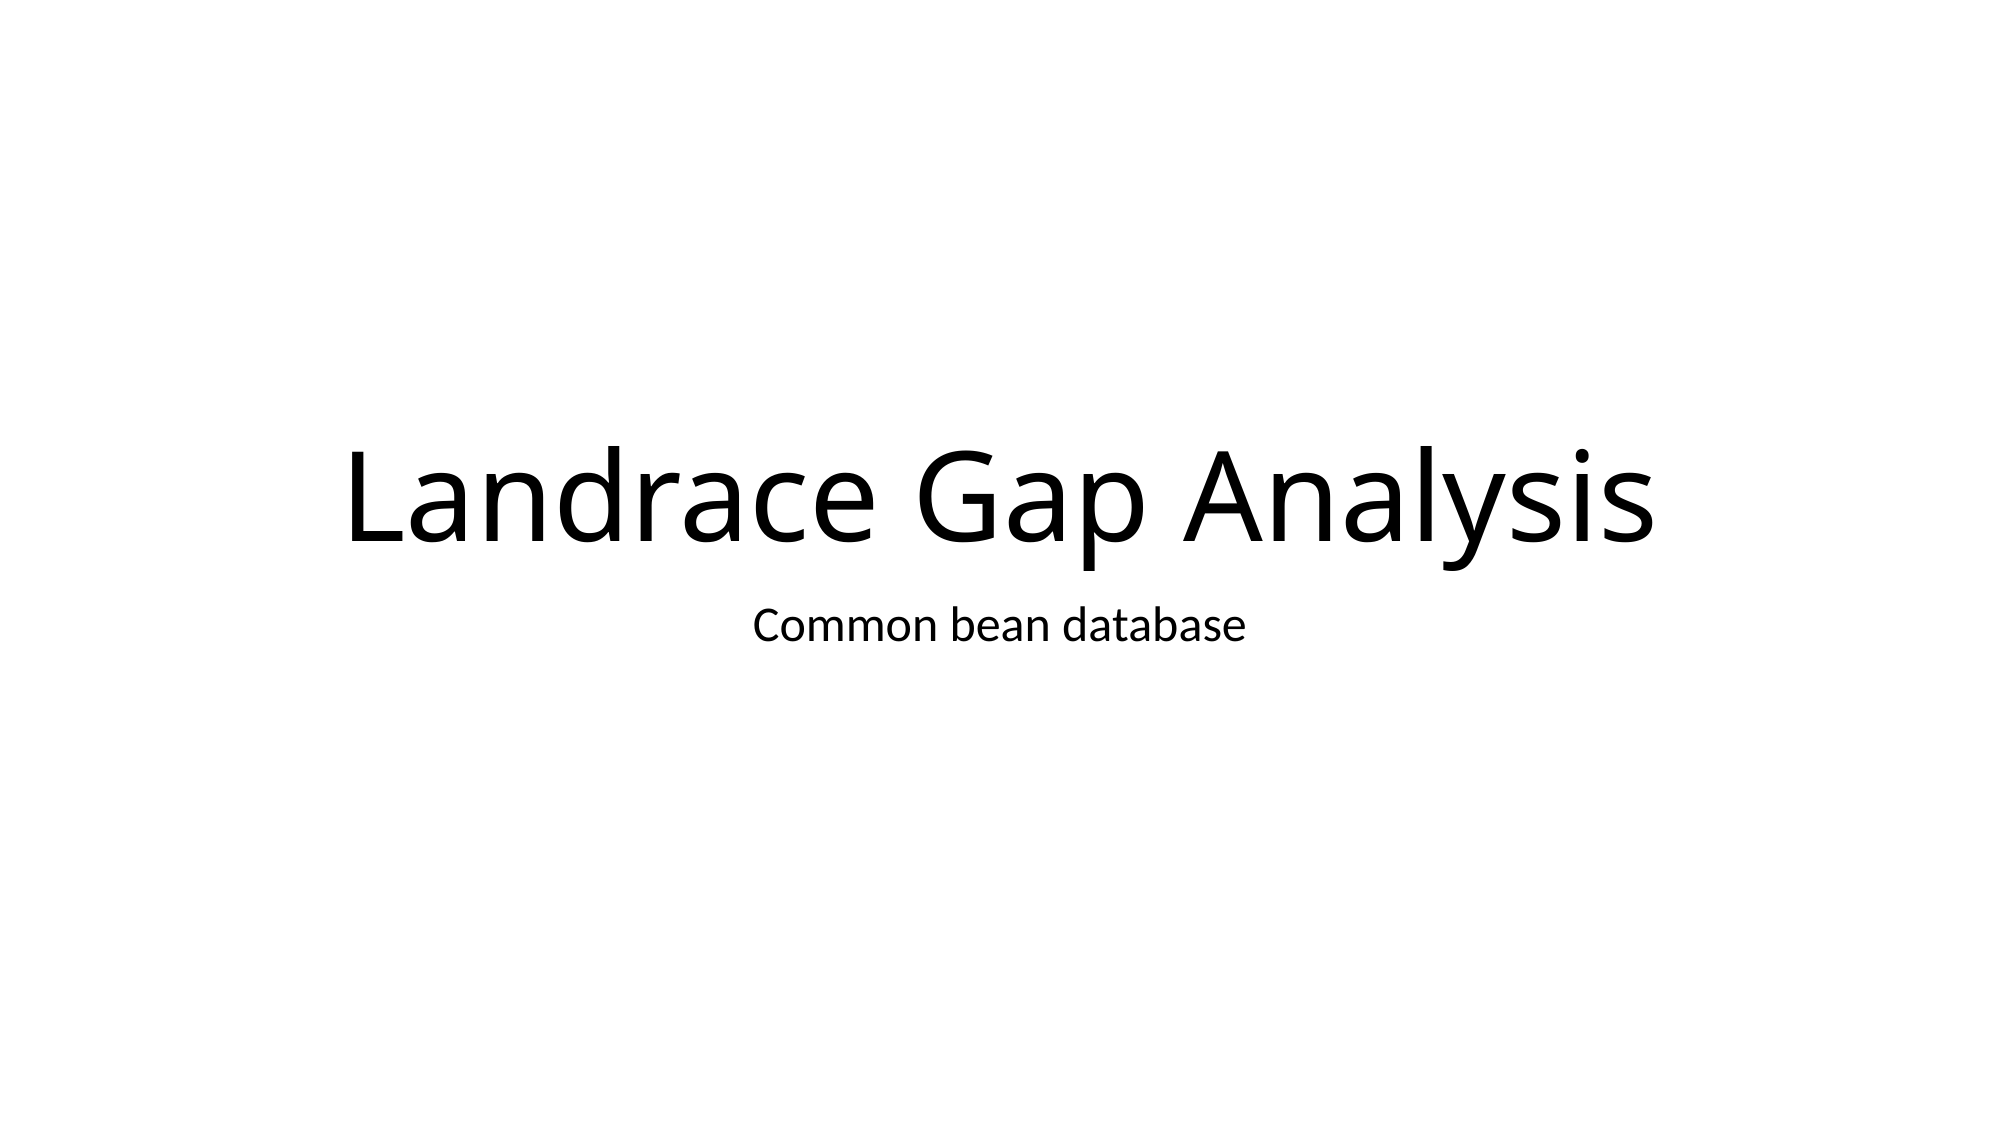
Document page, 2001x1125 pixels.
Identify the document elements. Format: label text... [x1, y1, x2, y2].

subtitle Common bean database [249, 590, 1750, 863]
title Landrace Gap Analysis [249, 184, 1750, 576]
